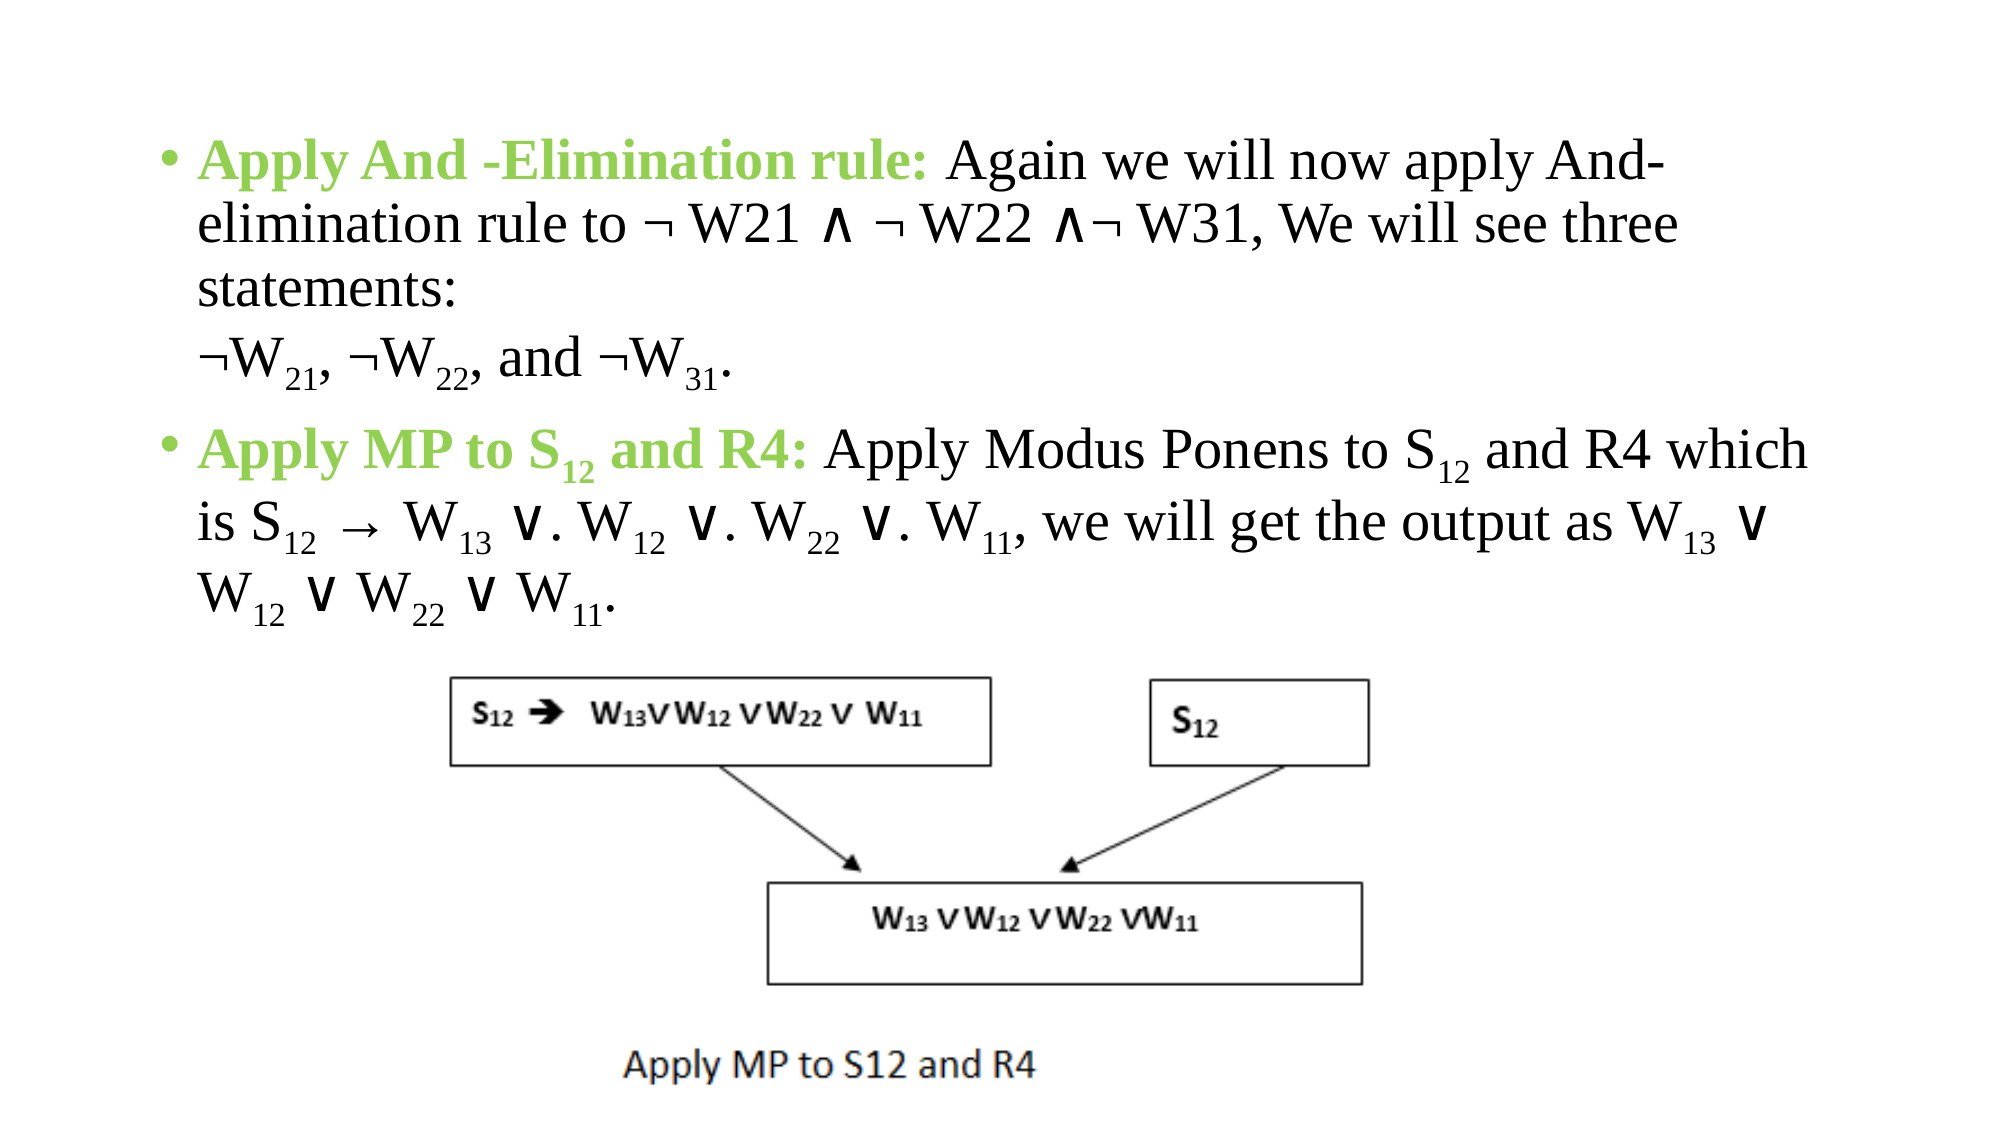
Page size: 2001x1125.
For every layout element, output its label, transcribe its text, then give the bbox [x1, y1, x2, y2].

picture [403, 657, 1465, 1125]
text_box Apply And -Elimination rule: Again we will now apply And-elimination rule to ¬ W21 ∧ ¬ W22 ∧¬ W31, We will see three statements: ¬W21, ¬W22, and ¬W31. Apply MP to S12 and R4: Apply Modus Ponens to S12 and R4 which is S12 → W13 ∨. W12 ∨. W22 ∨. W11, we will get the output as W13 ∨ W12 ∨ W22 ∨ W11. [144, 122, 1863, 1014]
